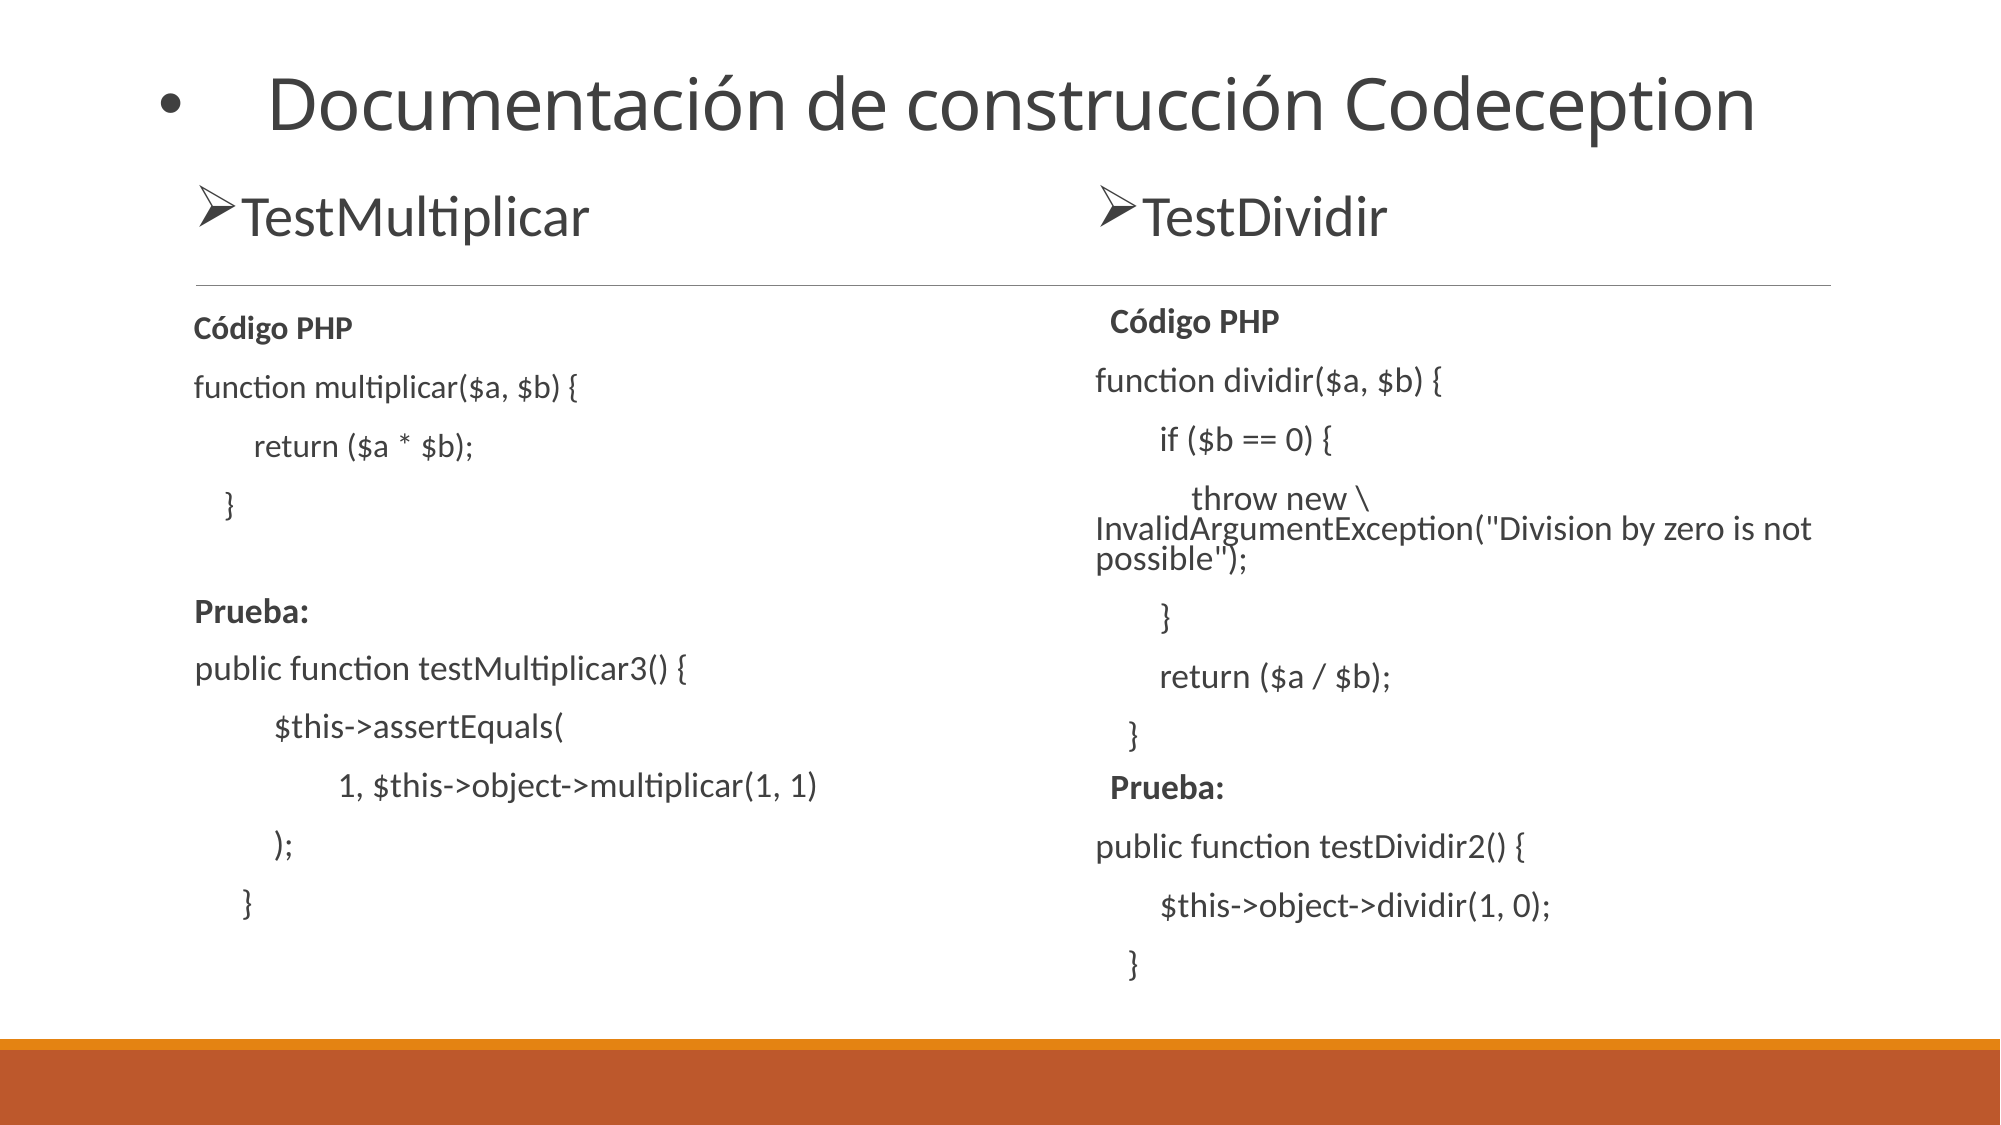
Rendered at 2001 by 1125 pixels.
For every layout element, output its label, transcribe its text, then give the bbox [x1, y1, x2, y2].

text_box TestMultiplicar [179, 170, 630, 256]
text_box Código PHP function dividir($a, $b) { if ($b == 0) { throw new \InvalidArgumentException("Division by zero is not possible"); } return ($a / $b); } [1080, 302, 1878, 761]
text_box Prueba: public function testDividir2() { $this->object->dividir(1, 0); } [1080, 768, 1878, 990]
list Código PHP function multiplicar($a, $b) { return ($a * $b); } [180, 302, 719, 534]
text_box TestDividir [1080, 170, 1531, 256]
text_box Prueba: public function testMultiplicar3() { $this->assertEquals( 1, $this->object->multiplicar(1, 1) ); } [179, 578, 904, 930]
title Documentación de construcción Codeception [143, 45, 1794, 154]
